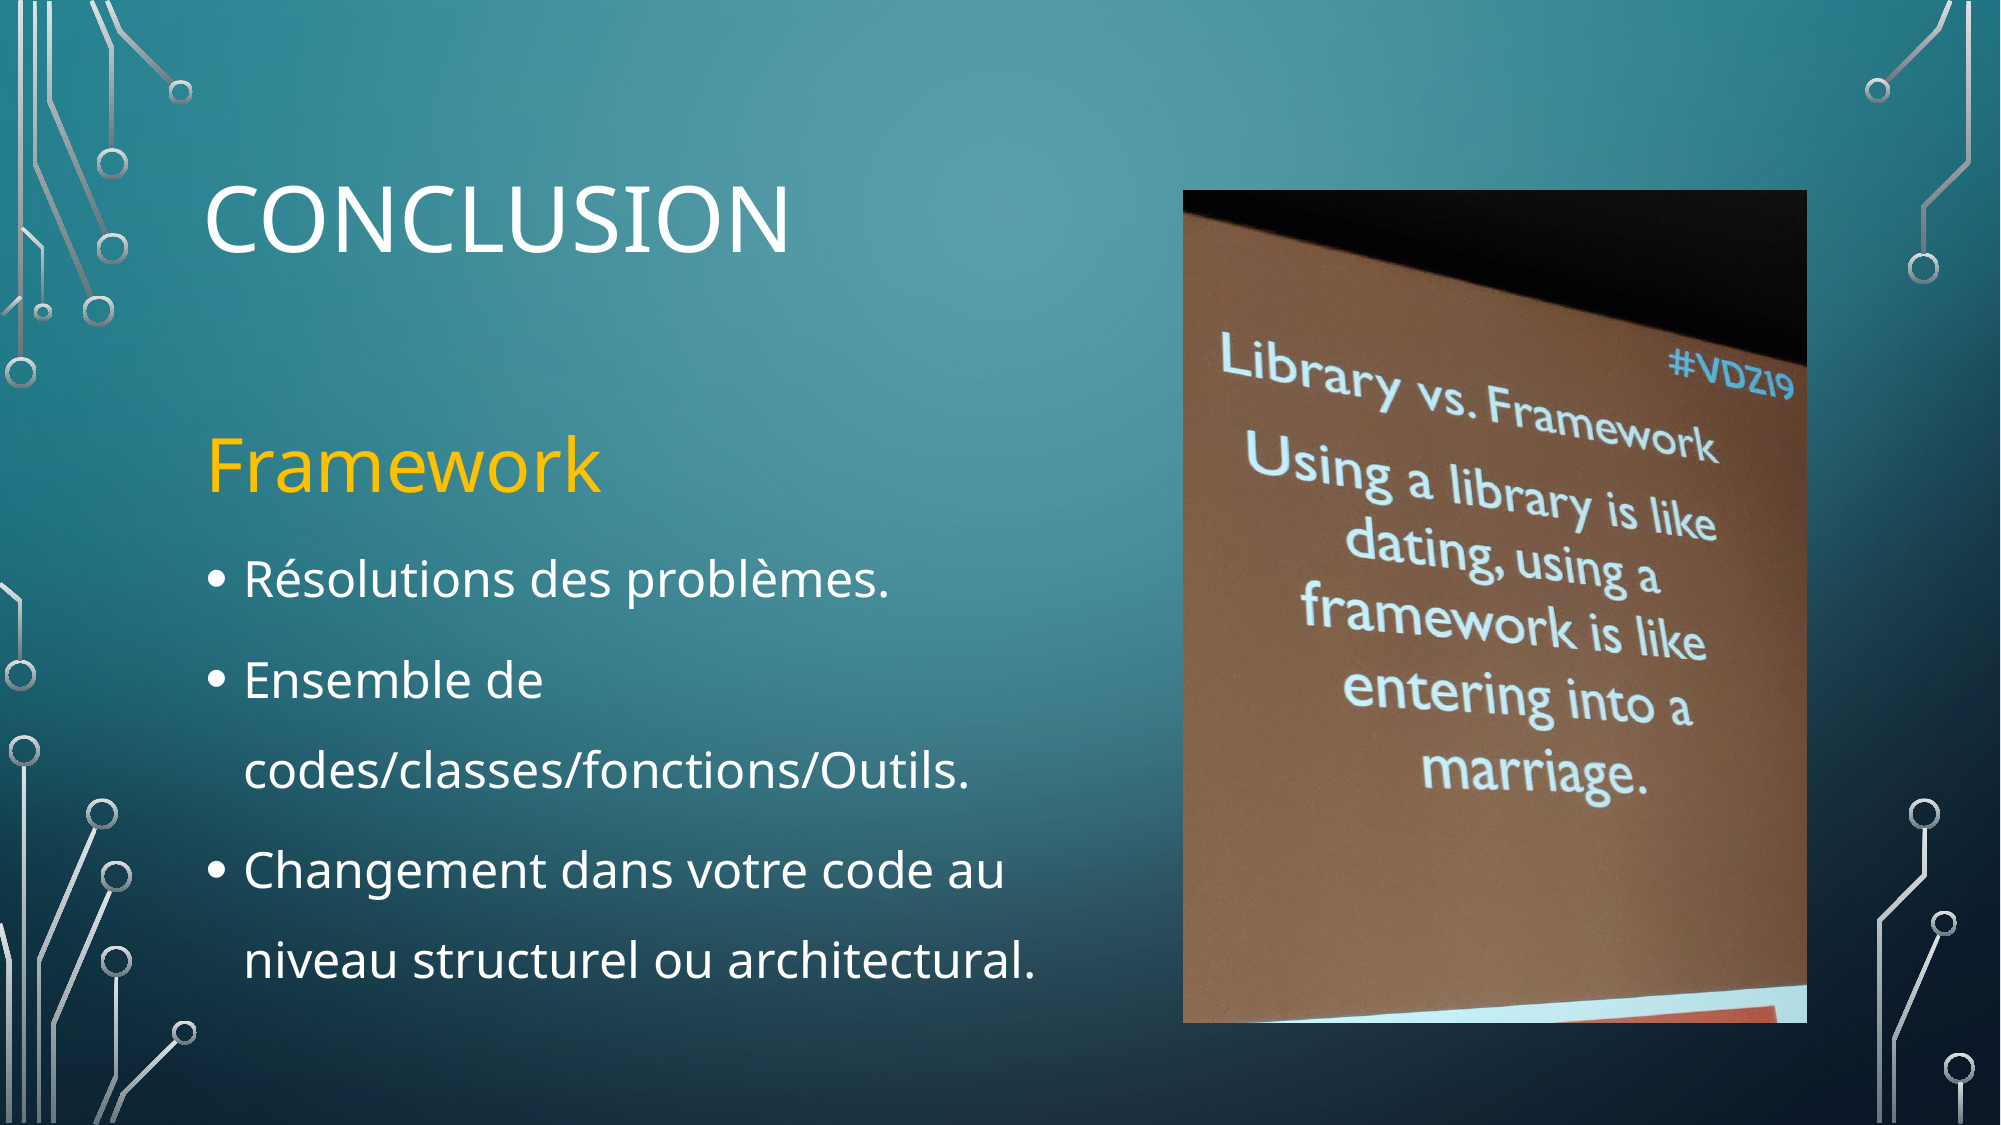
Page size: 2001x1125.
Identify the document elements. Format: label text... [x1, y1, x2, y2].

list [1183, 190, 1807, 1023]
title Conclusion [187, 101, 1813, 344]
list Framework Résolutions des problèmes. Ensemble de codes/classes/fonctions/Outils. Changement dans votre code au niveau structurel ou architectural. [115, 364, 1158, 1019]
